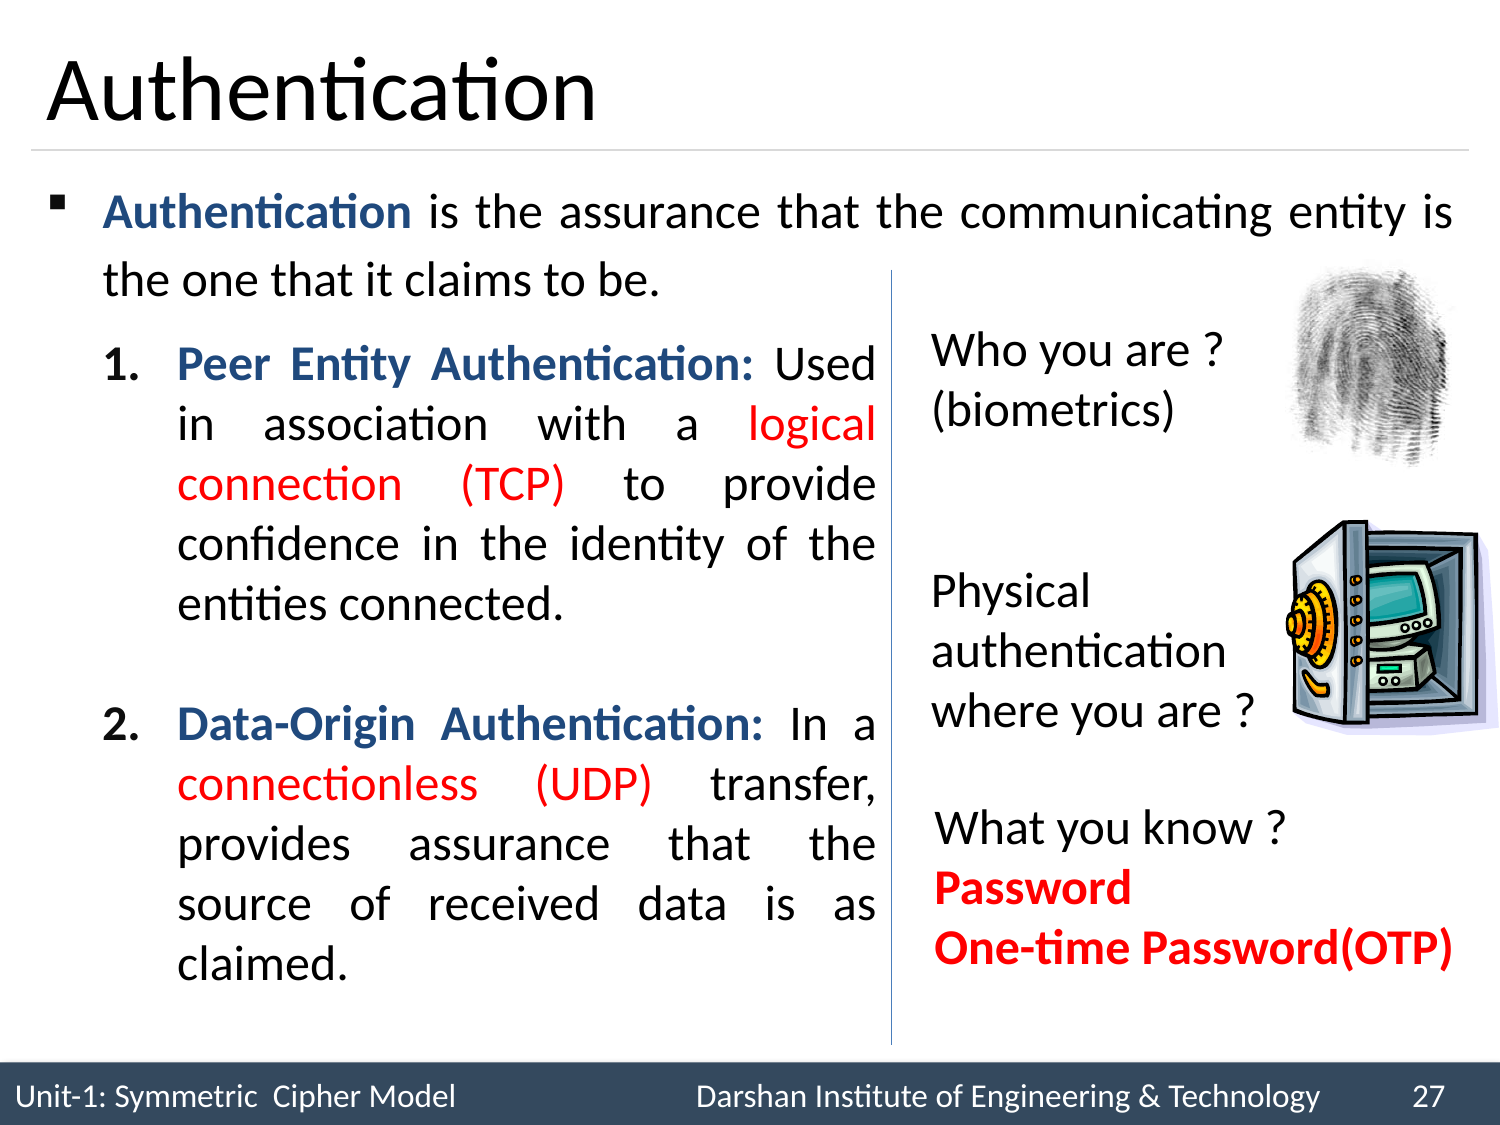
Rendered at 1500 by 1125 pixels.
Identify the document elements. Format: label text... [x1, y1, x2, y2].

text_box What you know ? Password One-time Password(OTP) [919, 786, 1470, 982]
list Authentication is the assurance that the communicating entity is the one that it claims to be. [31, 162, 1469, 1038]
picture [1284, 515, 1500, 740]
text_box Peer Entity Authentication: Used in association with a logical connection (TCP) to provide confidence in the identity of the entities connected. Data-Origin Authentication: In a connectionless (UDP) transfer, provides assurance that the source of received data is as claimed. [87, 322, 892, 1058]
title Authentication [31, 17, 1469, 150]
text_box Who you are ? (biometrics) [916, 309, 1279, 444]
picture [1284, 259, 1458, 478]
text_box Physical authentication where you are ? [916, 550, 1280, 745]
